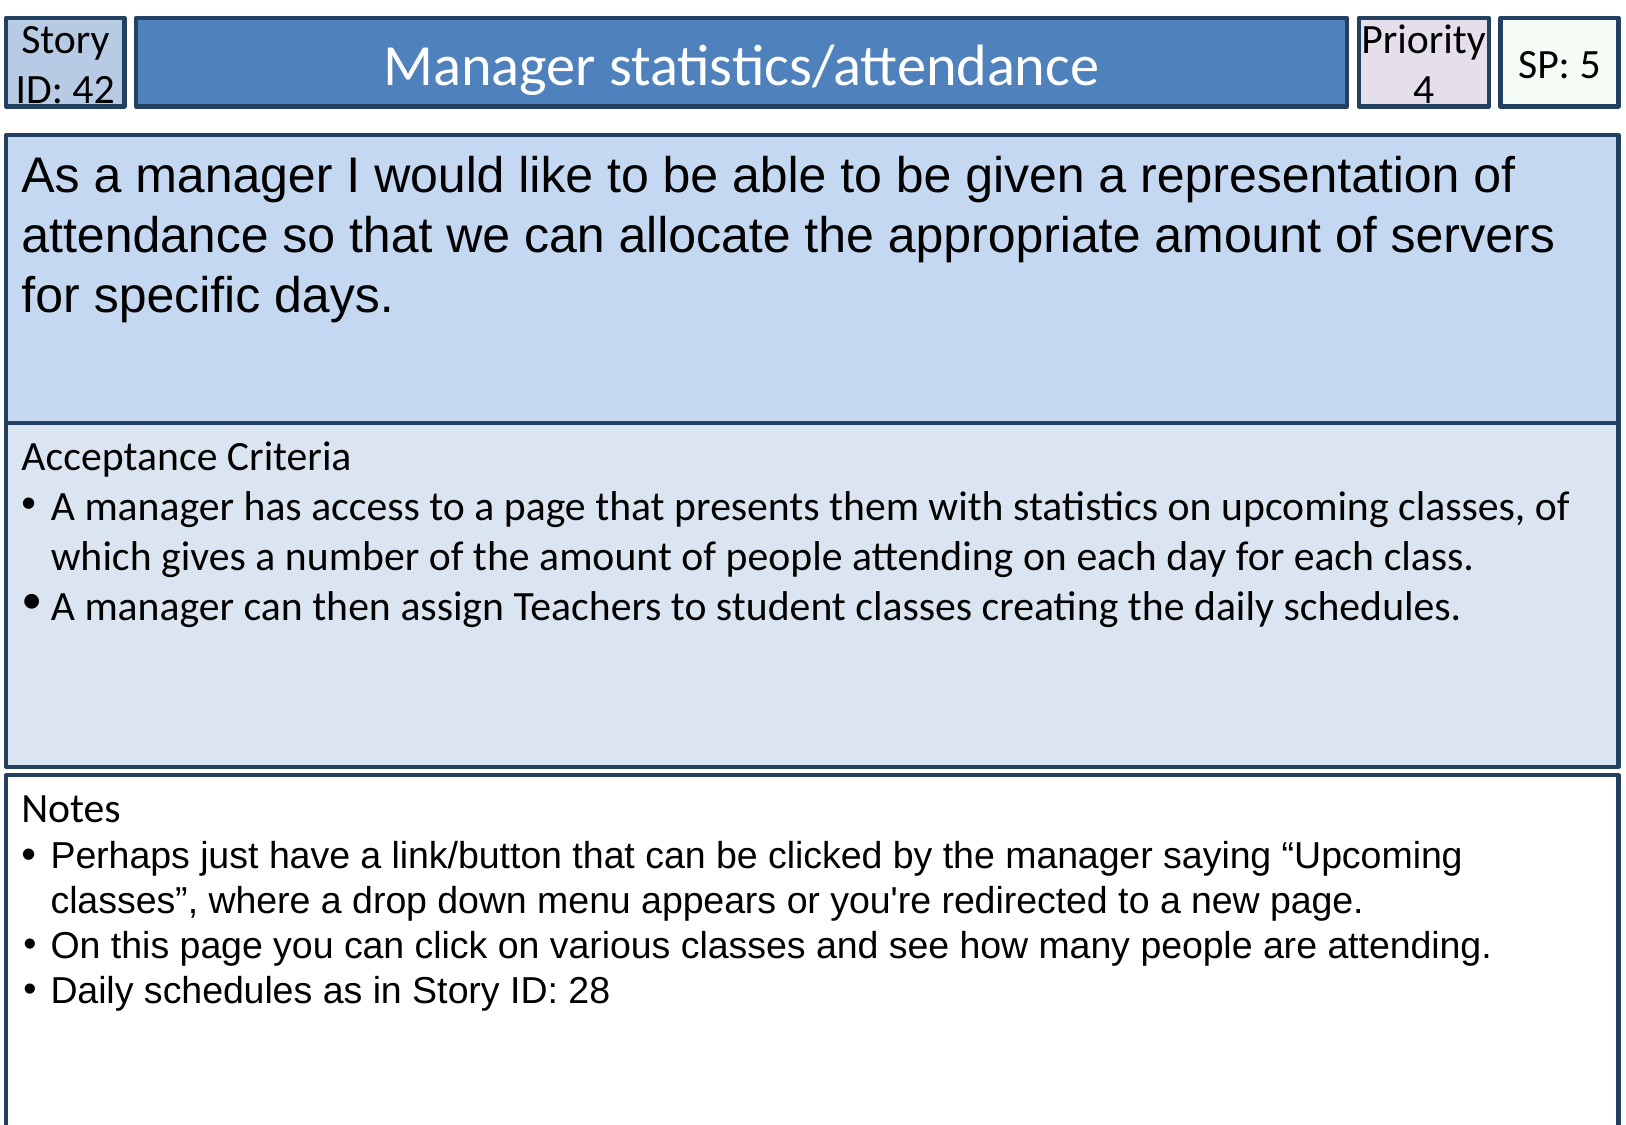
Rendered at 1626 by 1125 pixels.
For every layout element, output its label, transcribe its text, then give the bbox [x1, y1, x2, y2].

text_box Manager statistics/attendance [136, 17, 1347, 107]
text_box Priority 4 [1358, 17, 1489, 107]
text_box Notes Perhaps just have a link/button that can be clicked by the manager saying “Upcoming classes”, where a drop down menu appears or you're redirected to a new page. On this page you can click on various classes and see how many people are attending. Daily schedules as in Story ID: 28 [6, 775, 1619, 1125]
text_box Acceptance Criteria A manager has access to a page that presents them with statistics on upcoming classes, of which gives a number of the amount of people attending on each day for each class. A manager can then assign Teachers to student classes creating the daily schedules. [6, 422, 1619, 767]
text_box As a manager I would like to be able to be given a representation of attendance so that we can allocate the appropriate amount of servers for specific days. [6, 134, 1619, 422]
text_box SP: 5 [1500, 17, 1619, 107]
text_box Story ID: 42 [6, 17, 125, 107]
